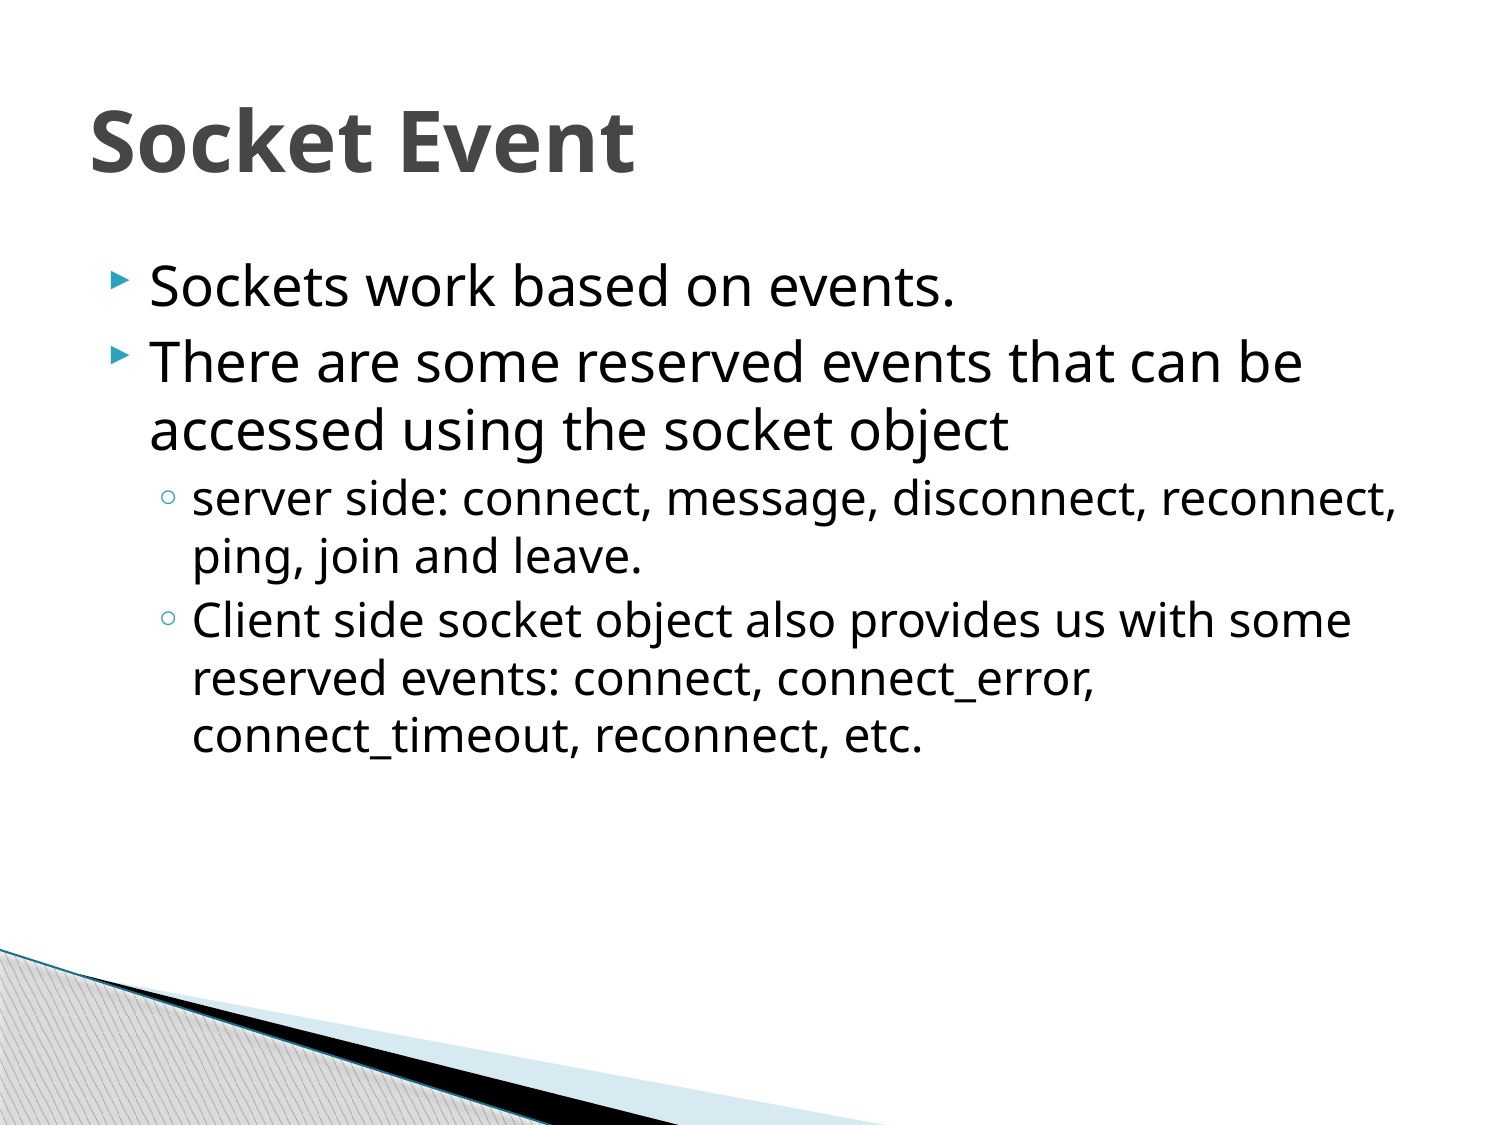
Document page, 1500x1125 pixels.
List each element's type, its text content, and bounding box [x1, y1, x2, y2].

title Socket Event [75, 45, 1425, 233]
list Sockets work based on events. There are some reserved events that can be accessed using the socket object server side: connect, message, disconnect, reconnect, ping, join and leave. Client side socket object also provides us with some reserved events: connect, connect_error, connect_timeout, reconnect, etc. [75, 243, 1425, 986]
